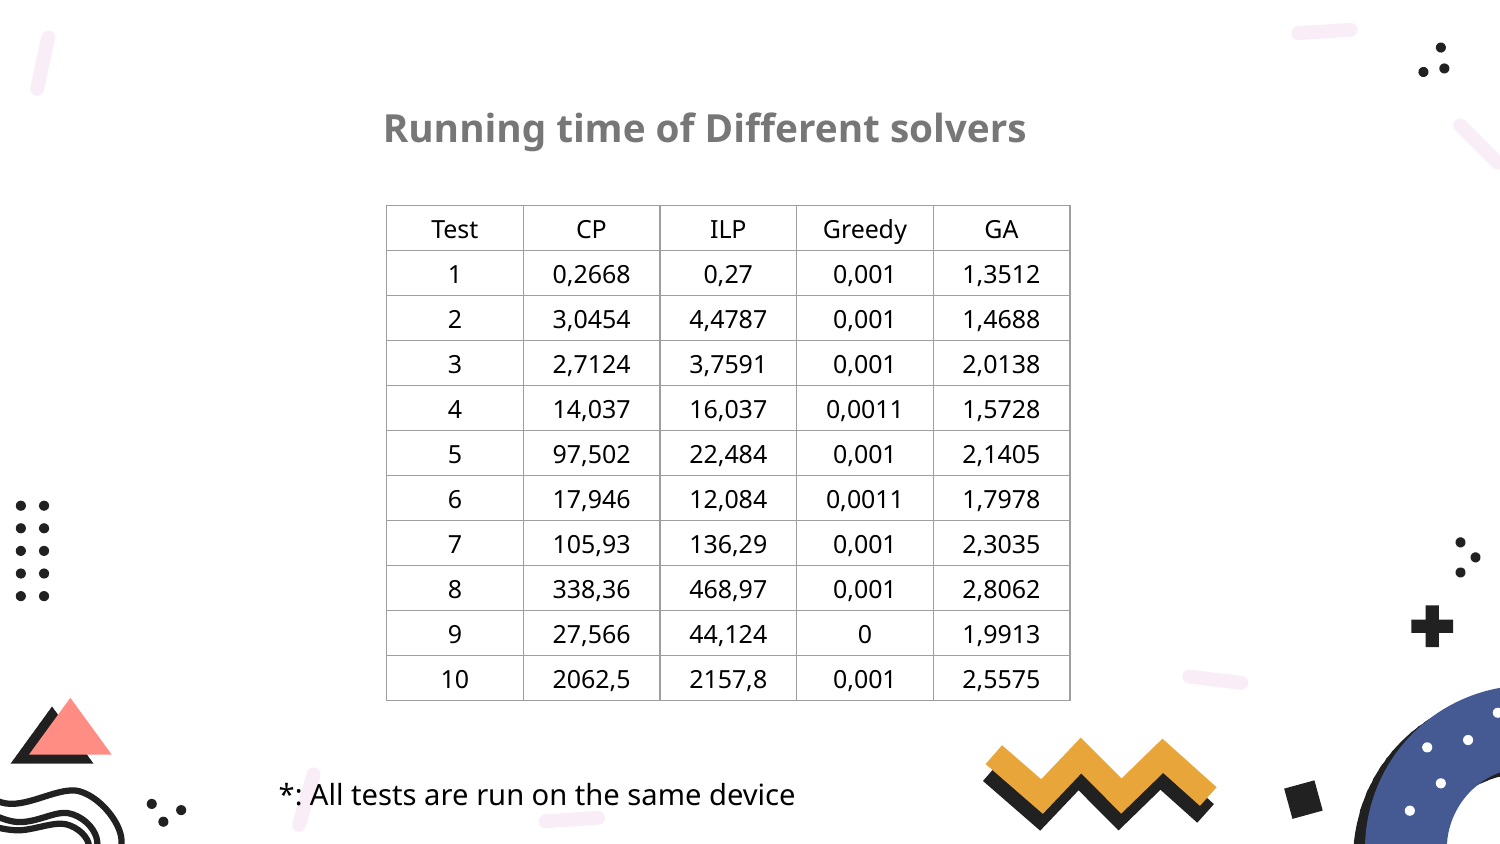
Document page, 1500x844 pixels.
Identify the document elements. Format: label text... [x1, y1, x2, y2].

table_cell 1,9913 [934, 611, 1069, 655]
table_cell 1,3512 [934, 251, 1069, 295]
table_cell 14,037 [524, 386, 659, 430]
table_cell 2157,8 [661, 656, 796, 700]
table_cell 1,7978 [934, 476, 1069, 520]
table_cell 22,484 [661, 431, 796, 475]
table_cell 6 [387, 476, 523, 520]
table_header GA [934, 206, 1069, 250]
table_cell 97,502 [524, 431, 659, 475]
table_cell 105,93 [524, 521, 659, 565]
table_cell 12,084 [661, 476, 796, 520]
table_cell 0,0011 [797, 476, 933, 520]
table_cell 3,0454 [524, 296, 659, 340]
table_cell 0,001 [797, 431, 933, 475]
table_cell 0,27 [661, 251, 796, 295]
table_header ILP [661, 206, 796, 250]
table_cell 0,001 [797, 656, 933, 700]
table_cell 0,2668 [524, 251, 659, 295]
table_cell 136,29 [661, 521, 796, 565]
table_cell 2,1405 [934, 431, 1069, 475]
table_cell 17,946 [524, 476, 659, 520]
table_header Test [387, 206, 523, 250]
table_header Greedy [797, 206, 933, 250]
table_cell 5 [387, 431, 523, 475]
table_cell 44,124 [661, 611, 796, 655]
table_cell 0,001 [797, 296, 933, 340]
table_cell 468,97 [661, 566, 796, 610]
table_cell 2,0138 [934, 341, 1069, 385]
table_cell 16,037 [661, 386, 796, 430]
table_cell 0,001 [797, 566, 933, 610]
table_cell 0,0011 [797, 386, 933, 430]
table_header CP [524, 206, 659, 250]
table_cell 3,7591 [661, 341, 796, 385]
text_box *: All tests are run on the same device [263, 768, 933, 819]
table_cell 2,3035 [934, 521, 1069, 565]
table_cell 0 [797, 611, 933, 655]
table_cell 10 [387, 656, 523, 700]
table_cell 2 [387, 296, 523, 340]
table_cell 0,001 [797, 251, 933, 295]
table_cell 1 [387, 251, 523, 295]
table_cell 2,5575 [934, 656, 1069, 700]
table_cell 2062,5 [524, 656, 659, 700]
table_cell 8 [387, 566, 523, 610]
table_cell 338,36 [524, 566, 659, 610]
table_cell 2,8062 [934, 566, 1069, 610]
table_cell 1,4688 [934, 296, 1069, 340]
table_cell 9 [387, 611, 523, 655]
text_box Running time of Different solvers [358, 96, 1099, 158]
table_cell 7 [387, 521, 523, 565]
table_cell 0,001 [797, 341, 933, 385]
table_cell 4,4787 [661, 296, 796, 340]
table_cell 2,7124 [524, 341, 659, 385]
table_cell 4 [387, 386, 523, 430]
table_cell 27,566 [524, 611, 659, 655]
table_cell 1,5728 [934, 386, 1069, 430]
table_cell 3 [387, 341, 523, 385]
table_cell 0,001 [797, 521, 933, 565]
